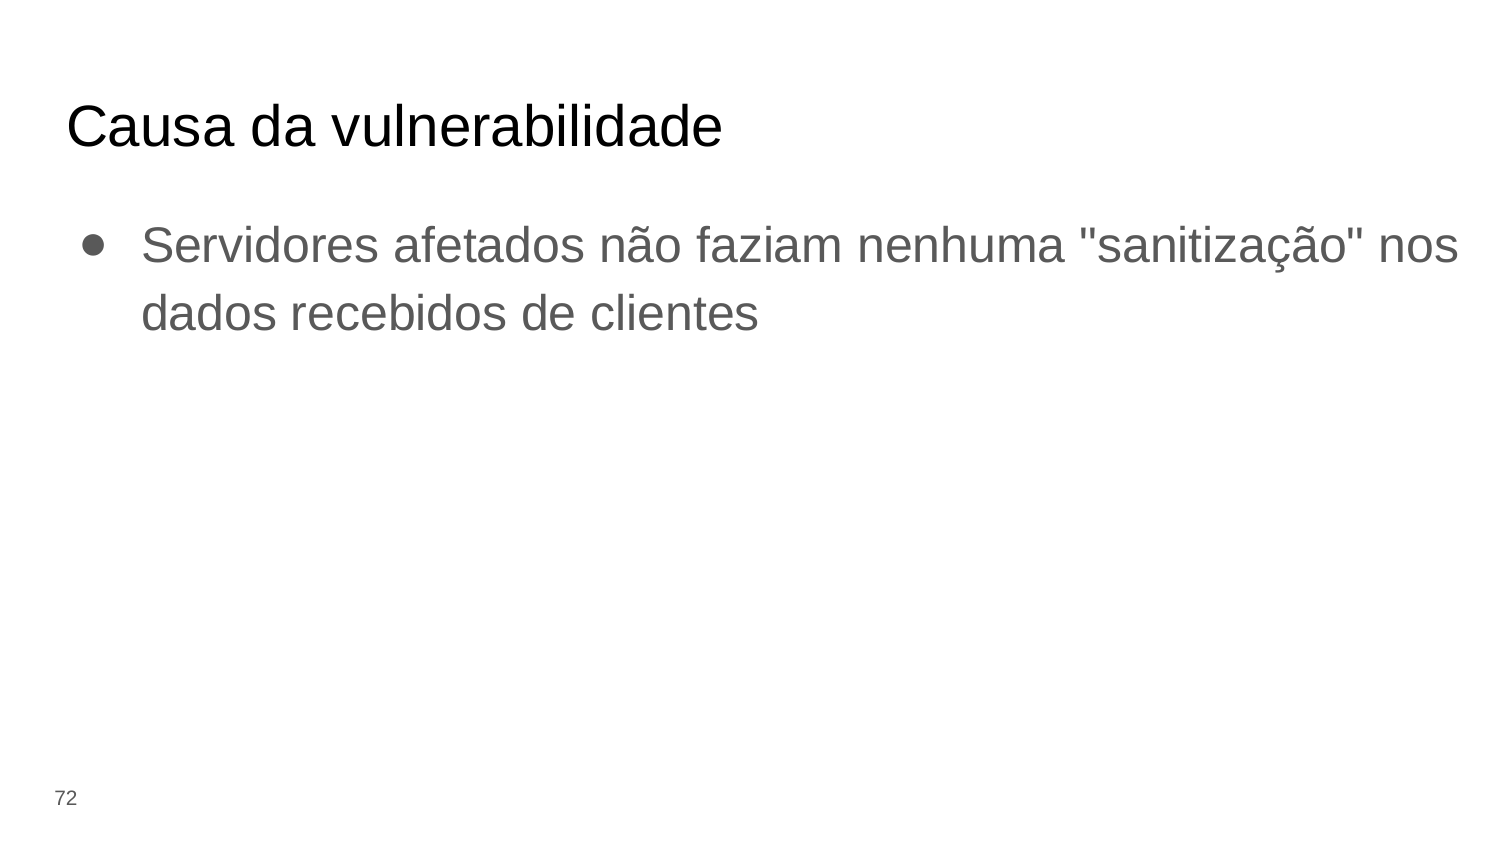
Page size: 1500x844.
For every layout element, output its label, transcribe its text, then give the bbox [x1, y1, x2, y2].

list Servidores afetados não faziam nenhuma "sanitização" nos dados recebidos de clientes [51, 189, 1477, 373]
title Causa da vulnerabilidade [51, 72, 1449, 167]
slide_number ‹#› [2, 764, 93, 830]
